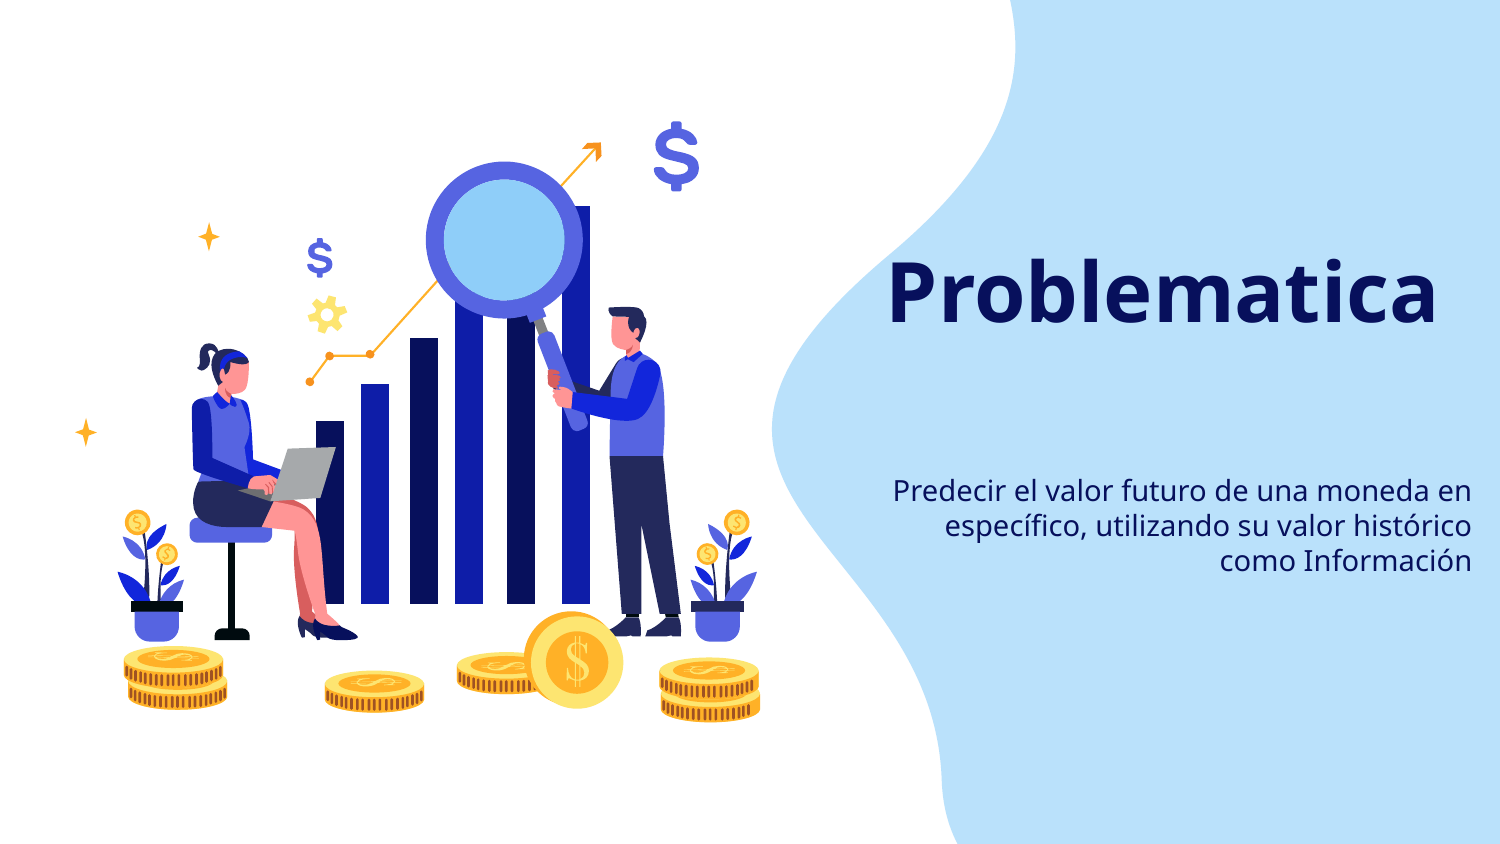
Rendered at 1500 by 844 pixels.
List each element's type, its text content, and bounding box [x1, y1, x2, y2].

title Problematica [765, 223, 1456, 488]
subtitle Predecir el valor futuro de una moneda en específico, utilizando su valor histórico como Información [852, 457, 1488, 607]
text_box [74, 121, 761, 723]
